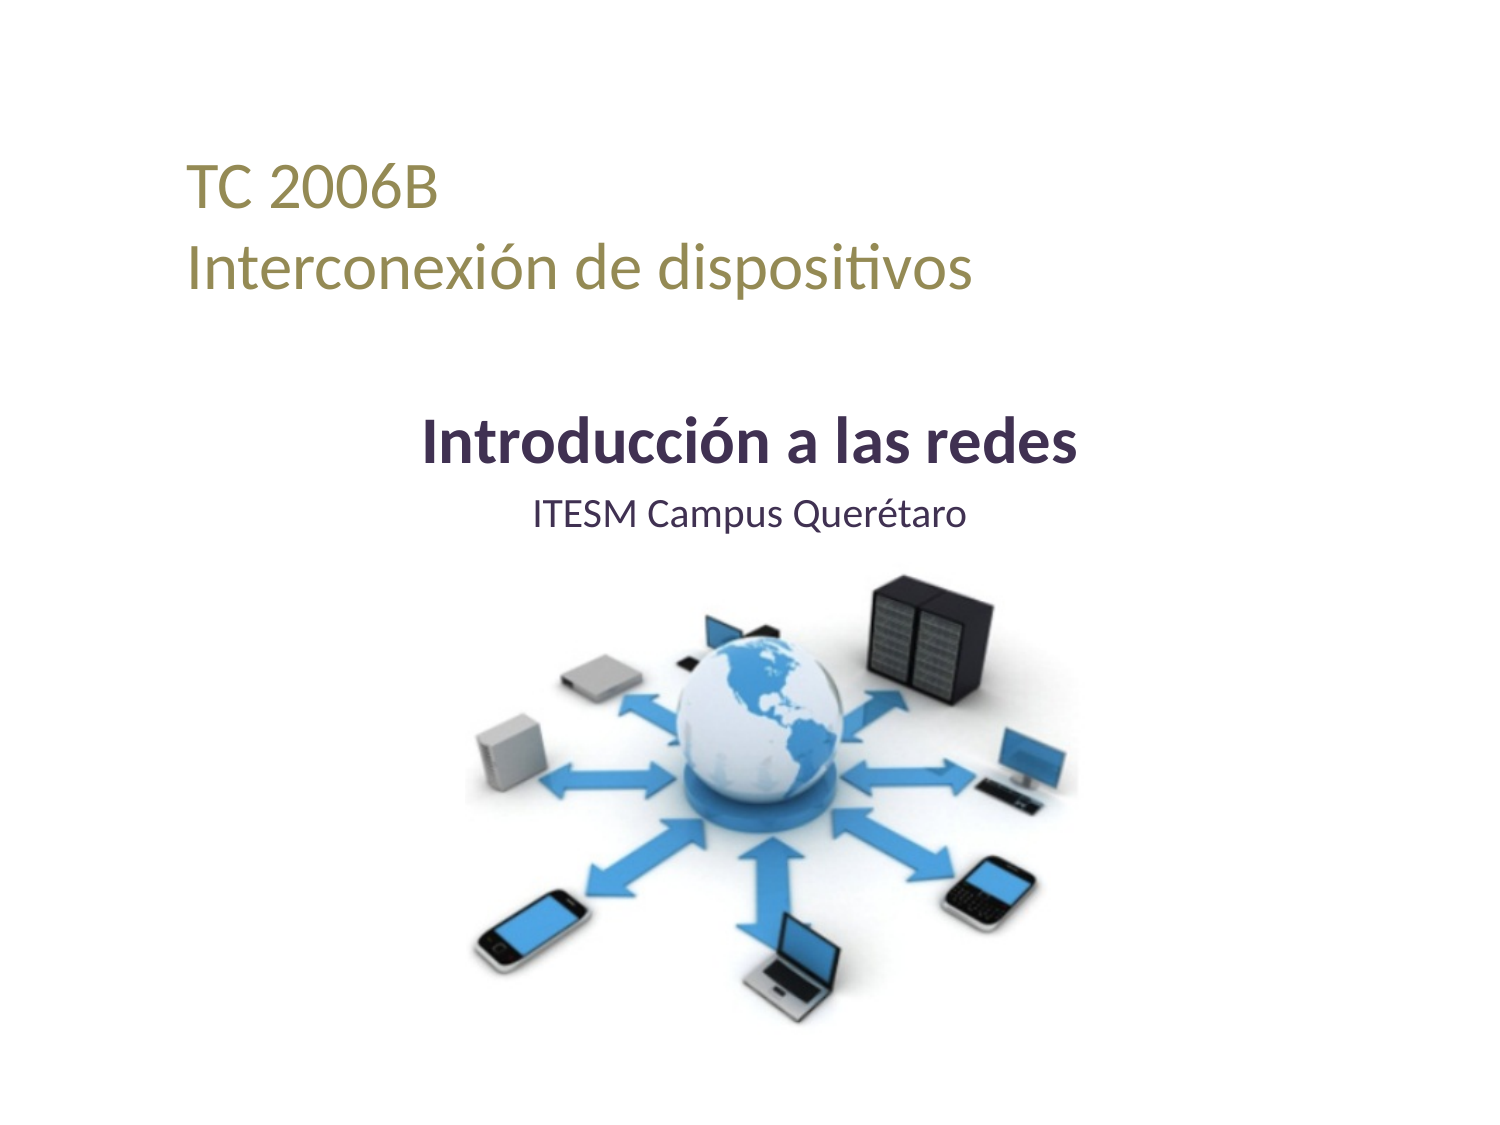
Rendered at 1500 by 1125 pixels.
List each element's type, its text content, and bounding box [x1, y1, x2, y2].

picture [465, 562, 1093, 1035]
subtitle Introducción a las redes ITESM Campus Querétaro [225, 389, 1275, 595]
title TC 2006B Interconexión de dispositivos [171, 101, 1376, 343]
